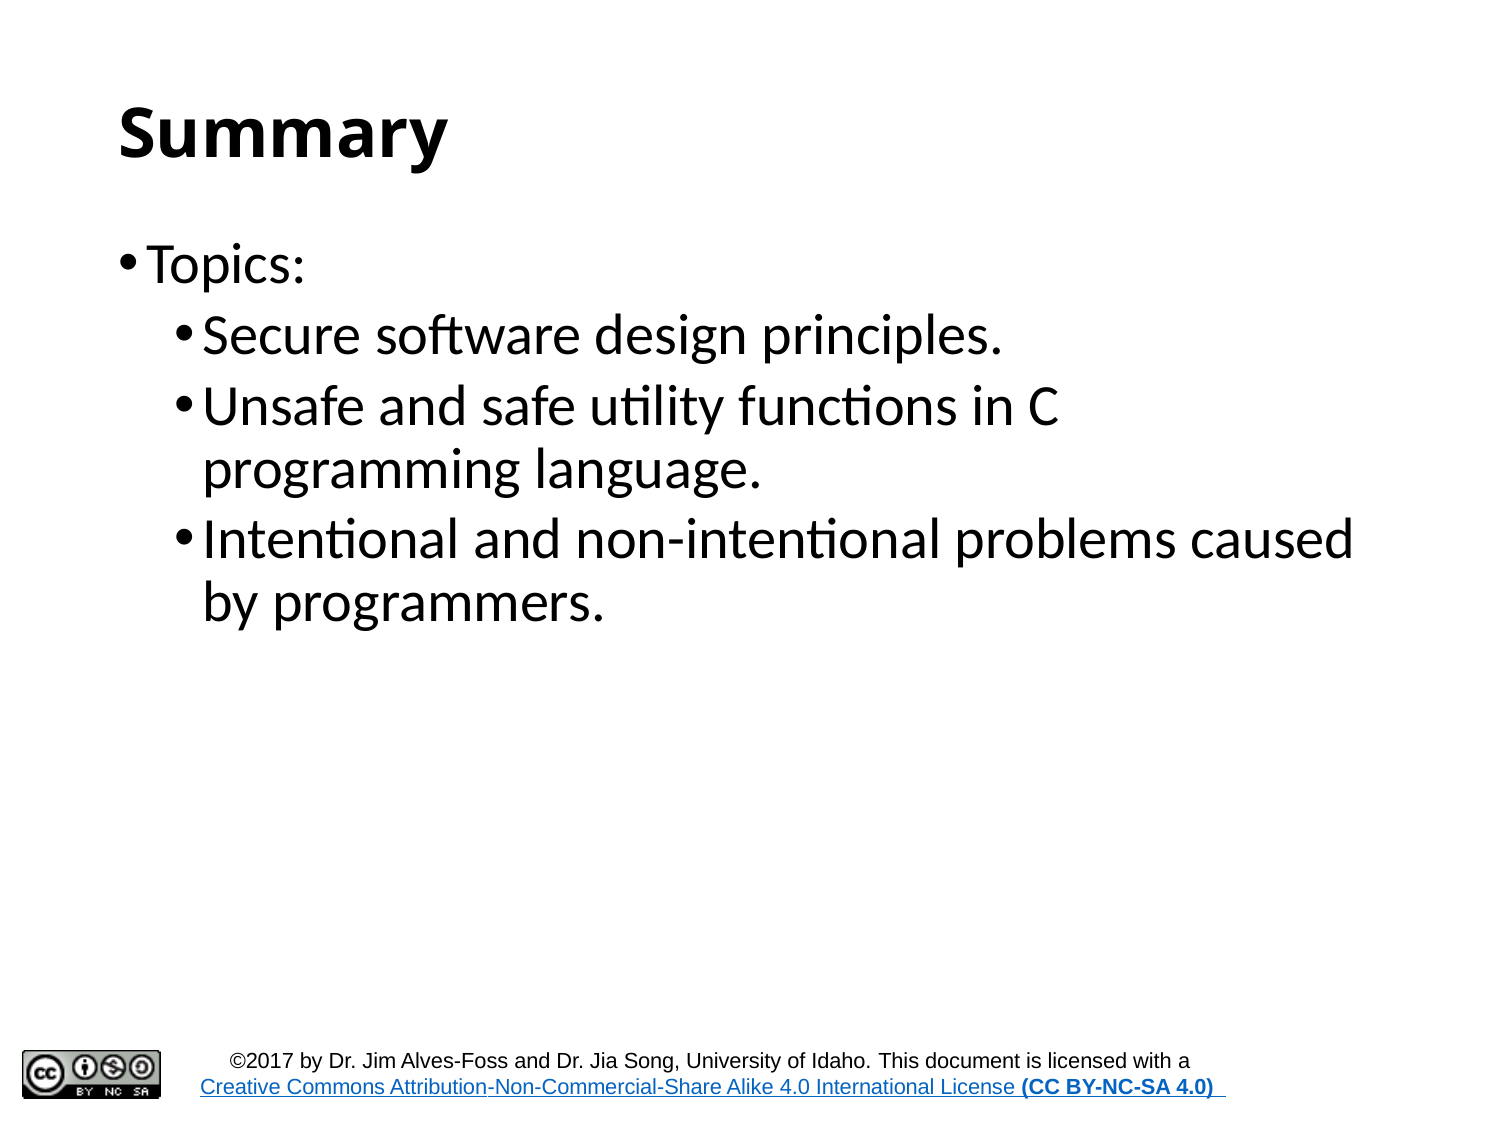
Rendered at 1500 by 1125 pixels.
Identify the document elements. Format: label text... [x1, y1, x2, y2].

list Topics: Secure software design principles. Unsafe and safe utility functions in C programming language. Intentional and non-intentional problems caused by programmers. [102, 225, 1398, 1014]
picture [22, 1050, 161, 1099]
title Summary [102, 59, 1398, 211]
